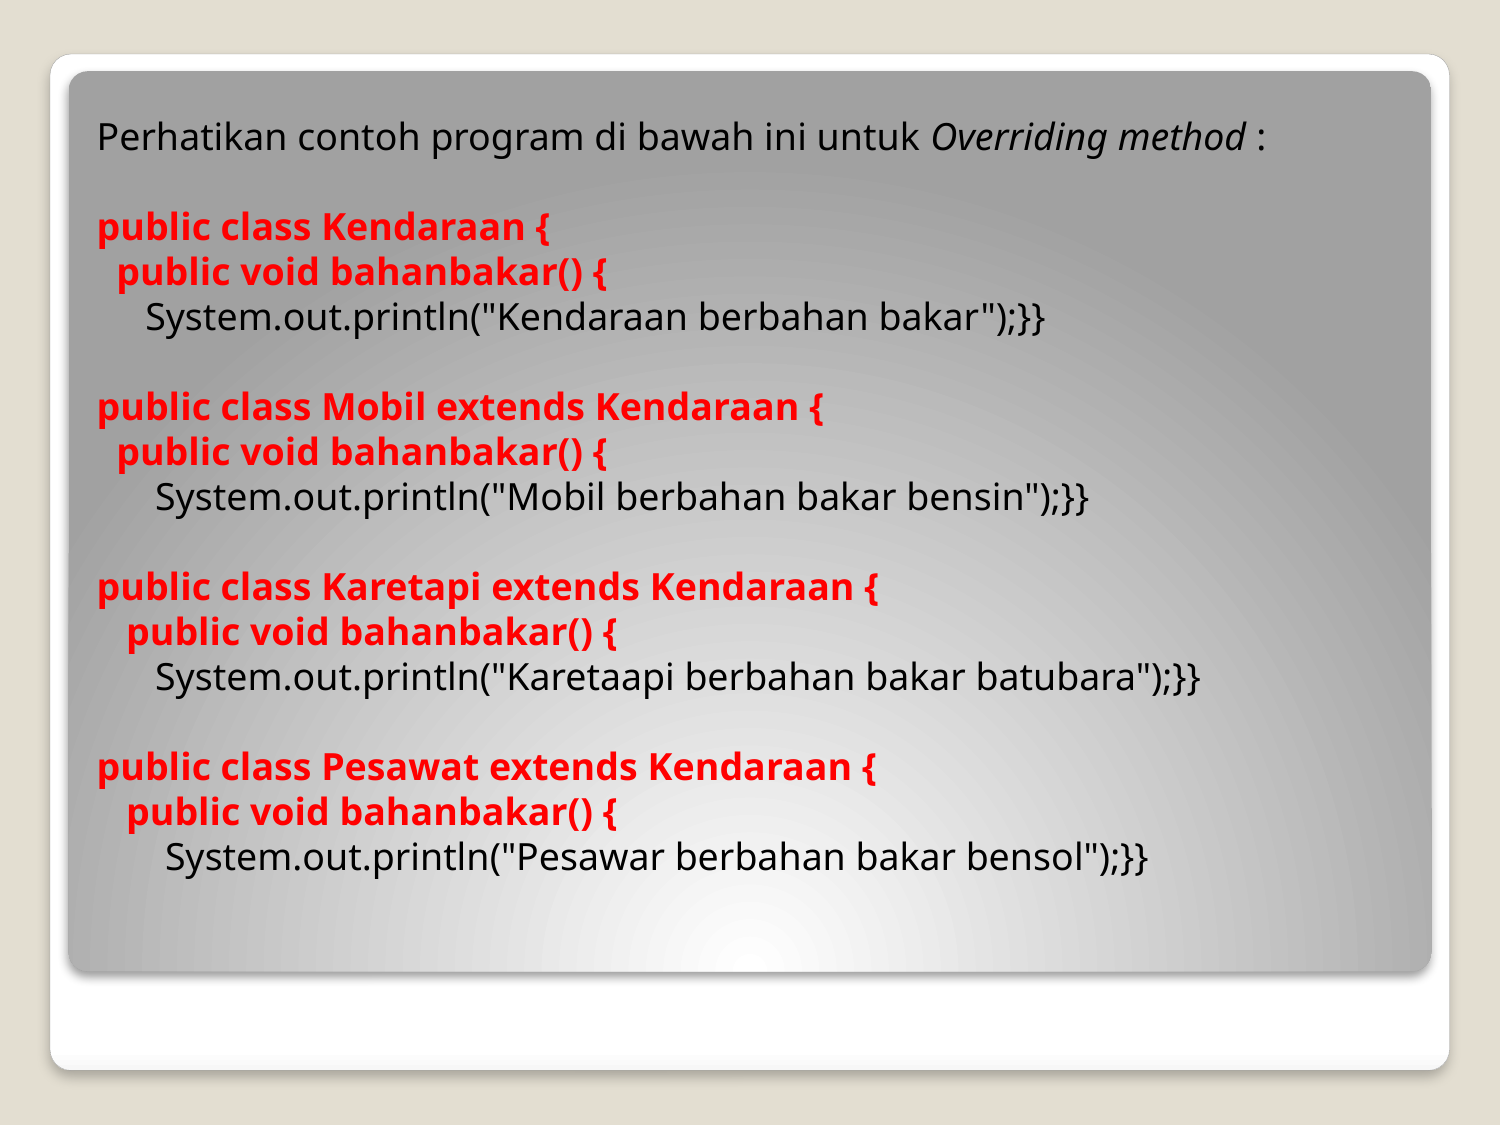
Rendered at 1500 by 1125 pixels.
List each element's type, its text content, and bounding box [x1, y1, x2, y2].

text_box Perhatikan contoh program di bawah ini untuk Overriding method : public class Kendaraan { public void bahanbakar() { System.out.println("Kendaraan berbahan bakar");}} public class Mobil extends Kendaraan { public void bahanbakar() { System.out.println("Mobil berbahan bakar bensin");}} public class Karetapi extends Kendaraan { public void bahanbakar() { System.out.println("Karetaapi berbahan bakar batubara");}} public class Pesawat extends Kendaraan { public void bahanbakar() { System.out.println("Pesawar berbahan bakar bensol");}} [81, 105, 1407, 931]
